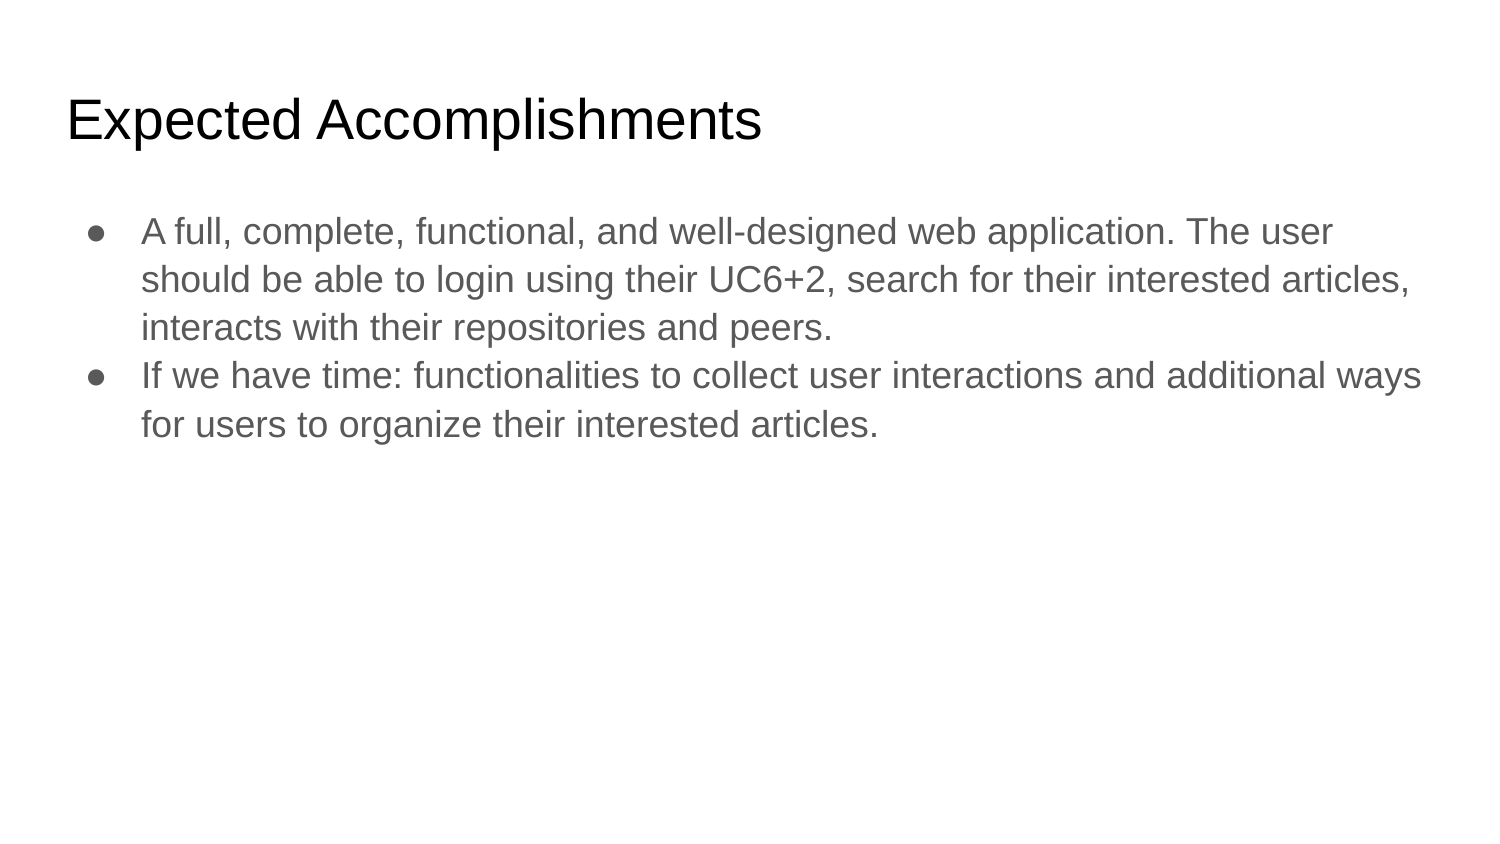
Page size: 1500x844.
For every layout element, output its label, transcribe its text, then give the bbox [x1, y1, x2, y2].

title Expected Accomplishments [51, 72, 1449, 167]
list A full, complete, functional, and well-designed web application. The user should be able to login using their UC6+2, search for their interested articles, interacts with their repositories and peers. If we have time: functionalities to collect user interactions and additional ways for users to organize their interested articles. [51, 189, 1449, 750]
